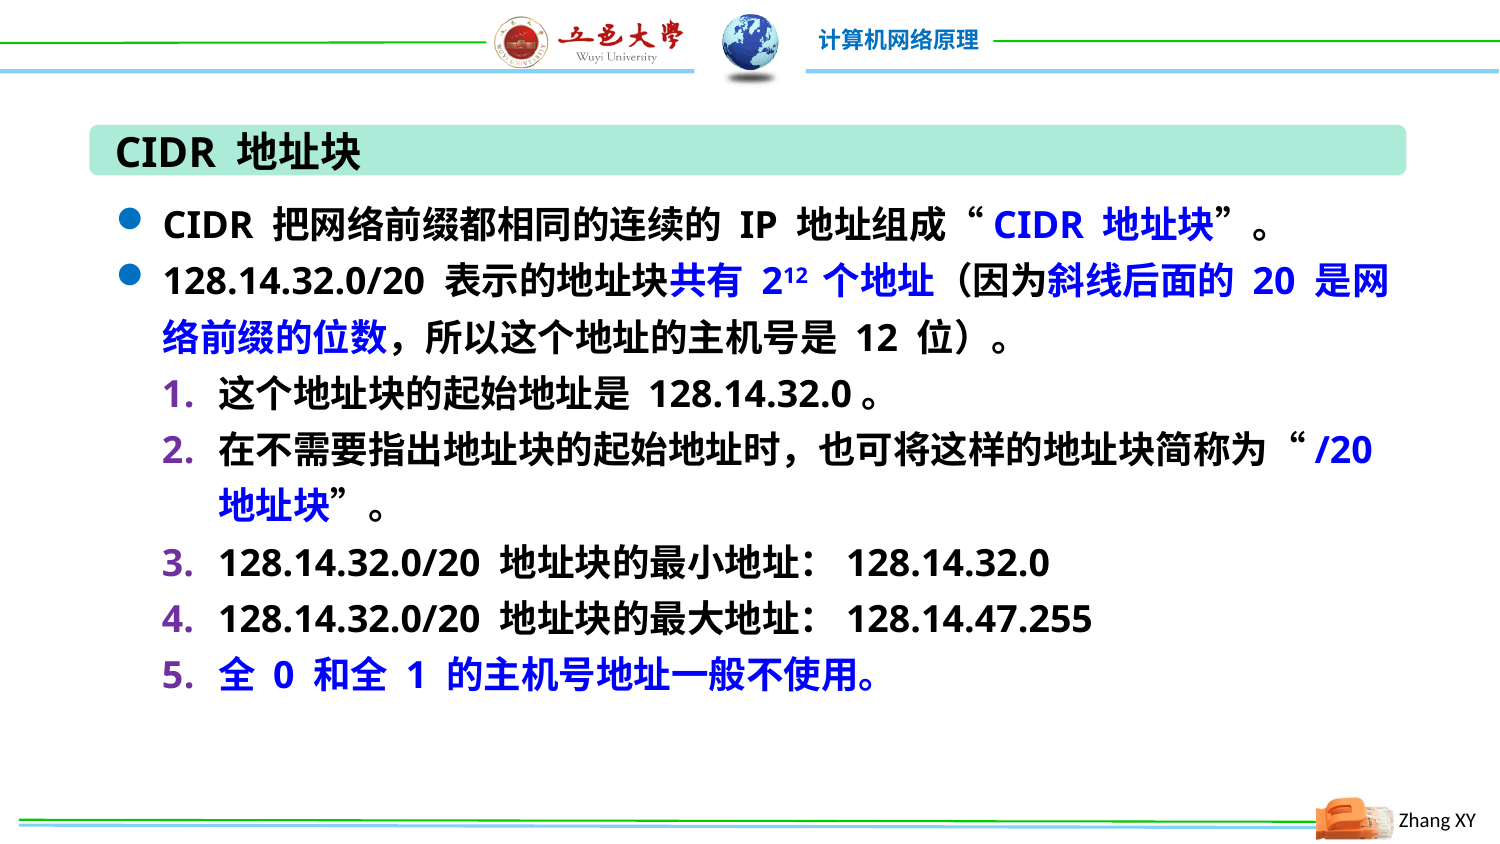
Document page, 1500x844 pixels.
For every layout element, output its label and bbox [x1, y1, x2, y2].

text_box [89, 118, 1407, 704]
picture [494, 15, 697, 69]
picture [720, 12, 780, 88]
picture [1316, 796, 1394, 840]
